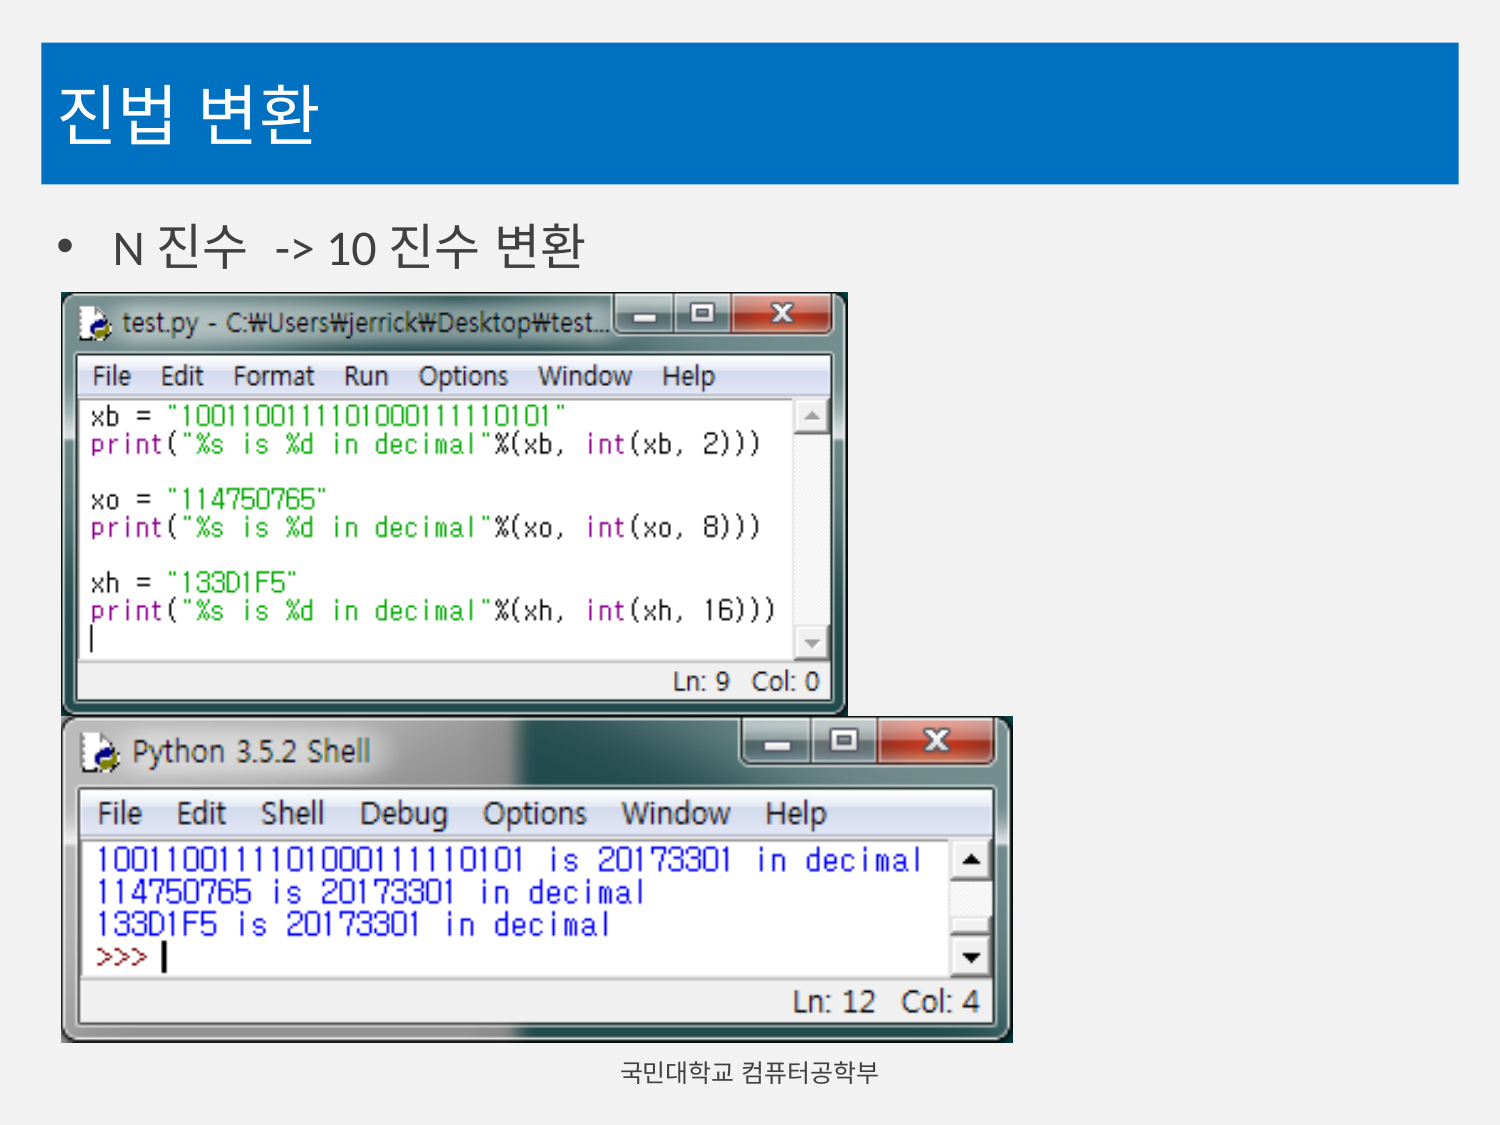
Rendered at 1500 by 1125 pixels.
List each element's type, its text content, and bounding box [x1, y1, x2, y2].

footer 국민대학교 컴퓨터공학부 [466, 1042, 1034, 1103]
title 진법 변환 [41, 42, 1459, 185]
picture [61, 292, 1013, 1043]
